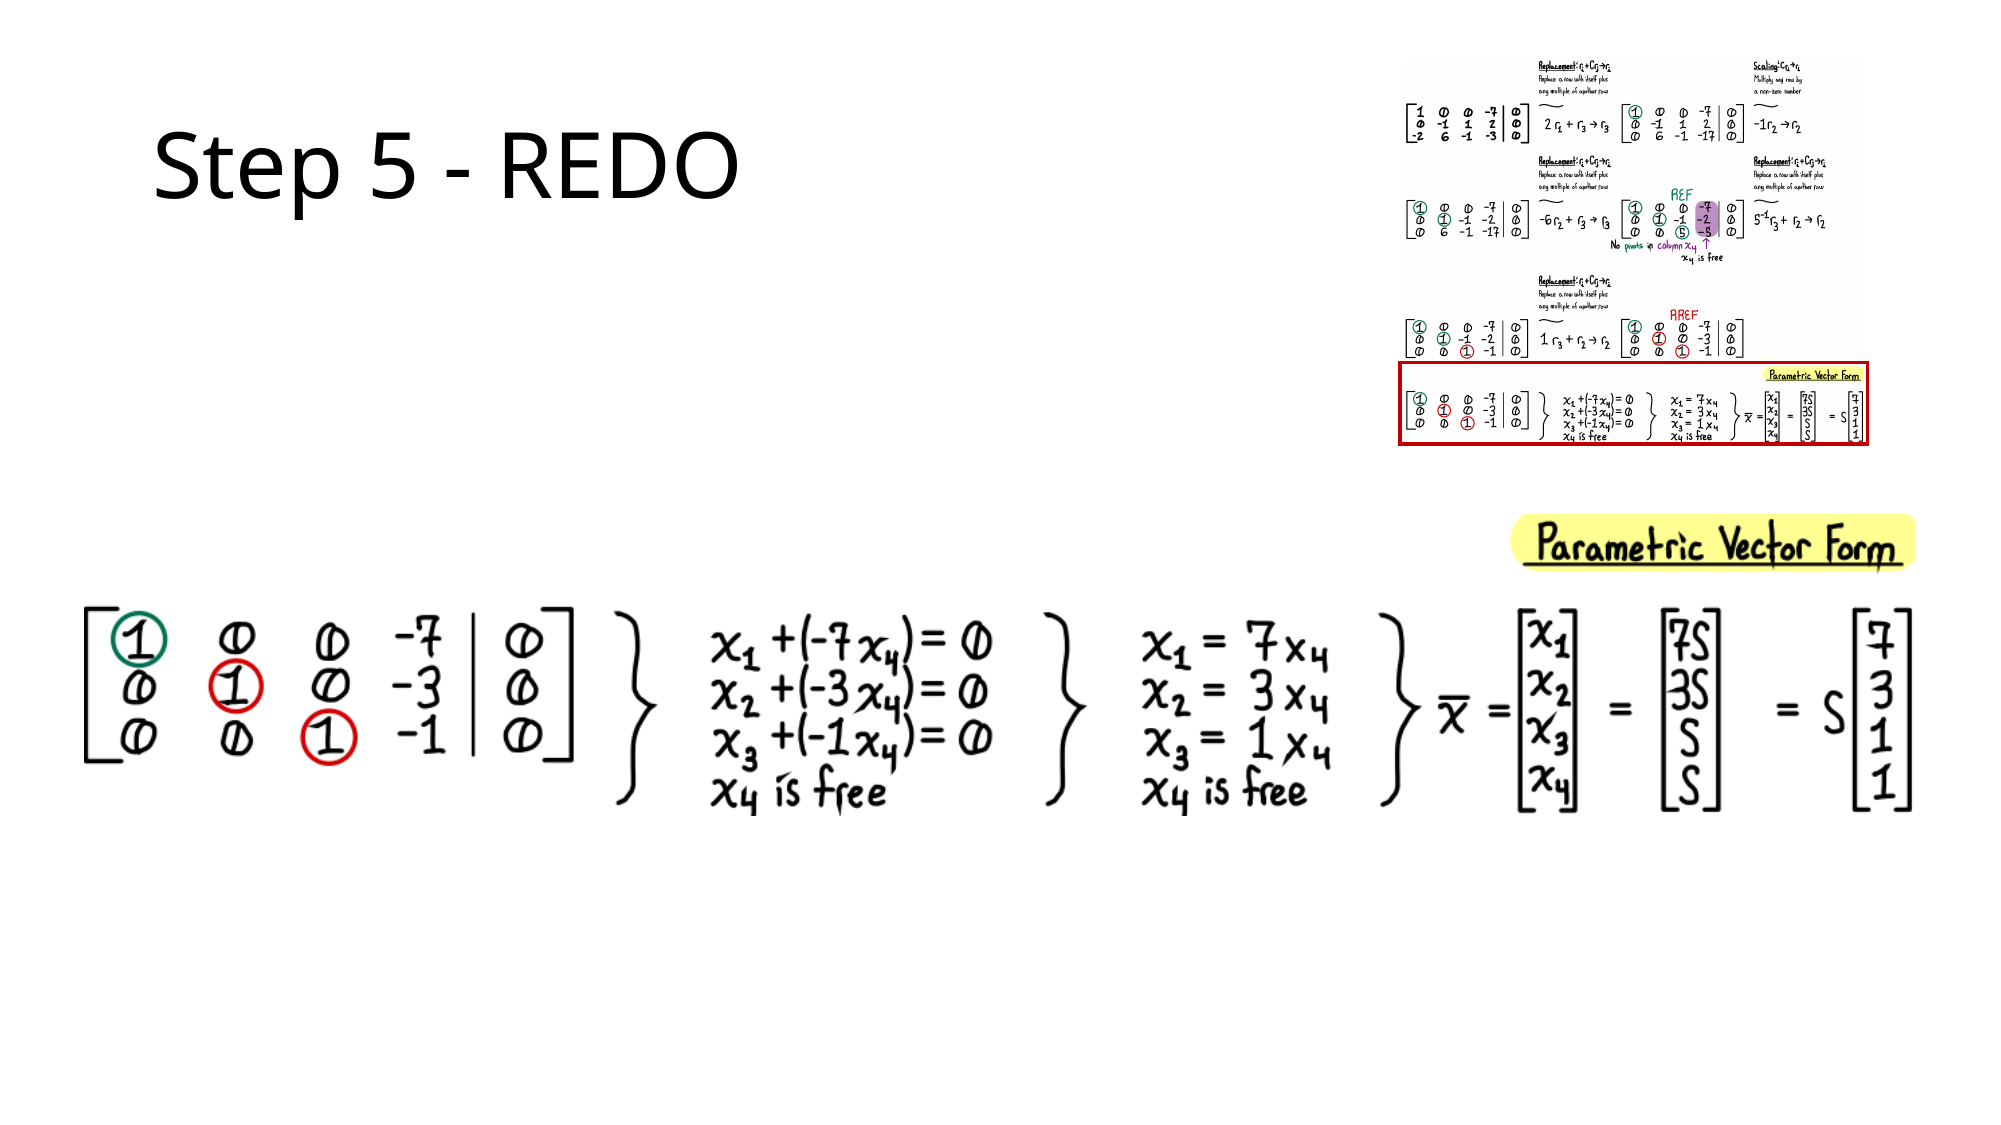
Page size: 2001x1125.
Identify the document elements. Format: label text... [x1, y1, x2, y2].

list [84, 514, 1916, 816]
title Step 5 - REDO [137, 59, 1405, 278]
text_box [1398, 361, 1869, 446]
picture [1405, 59, 1863, 445]
